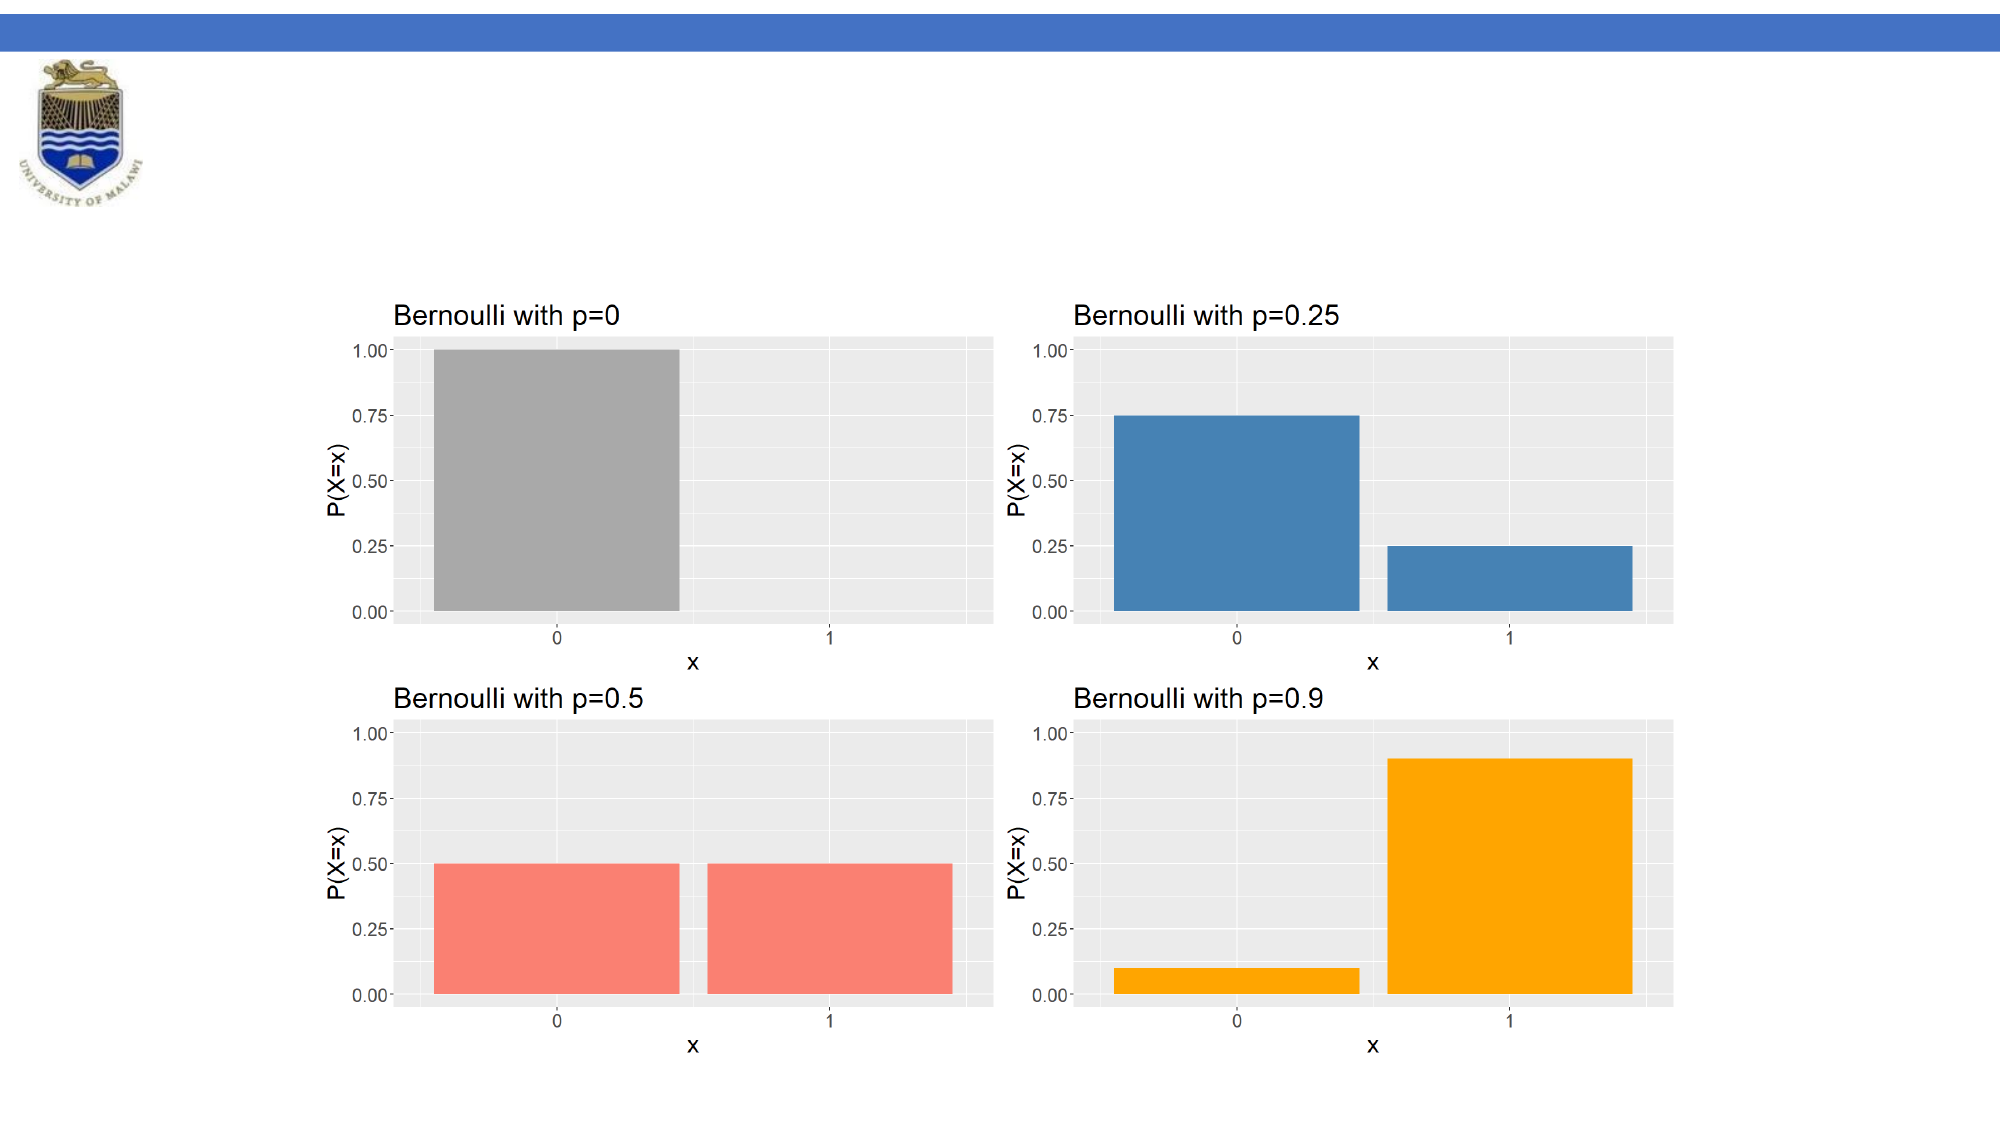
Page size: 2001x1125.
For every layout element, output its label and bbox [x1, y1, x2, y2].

picture [320, 297, 1680, 1063]
picture [19, 59, 143, 207]
